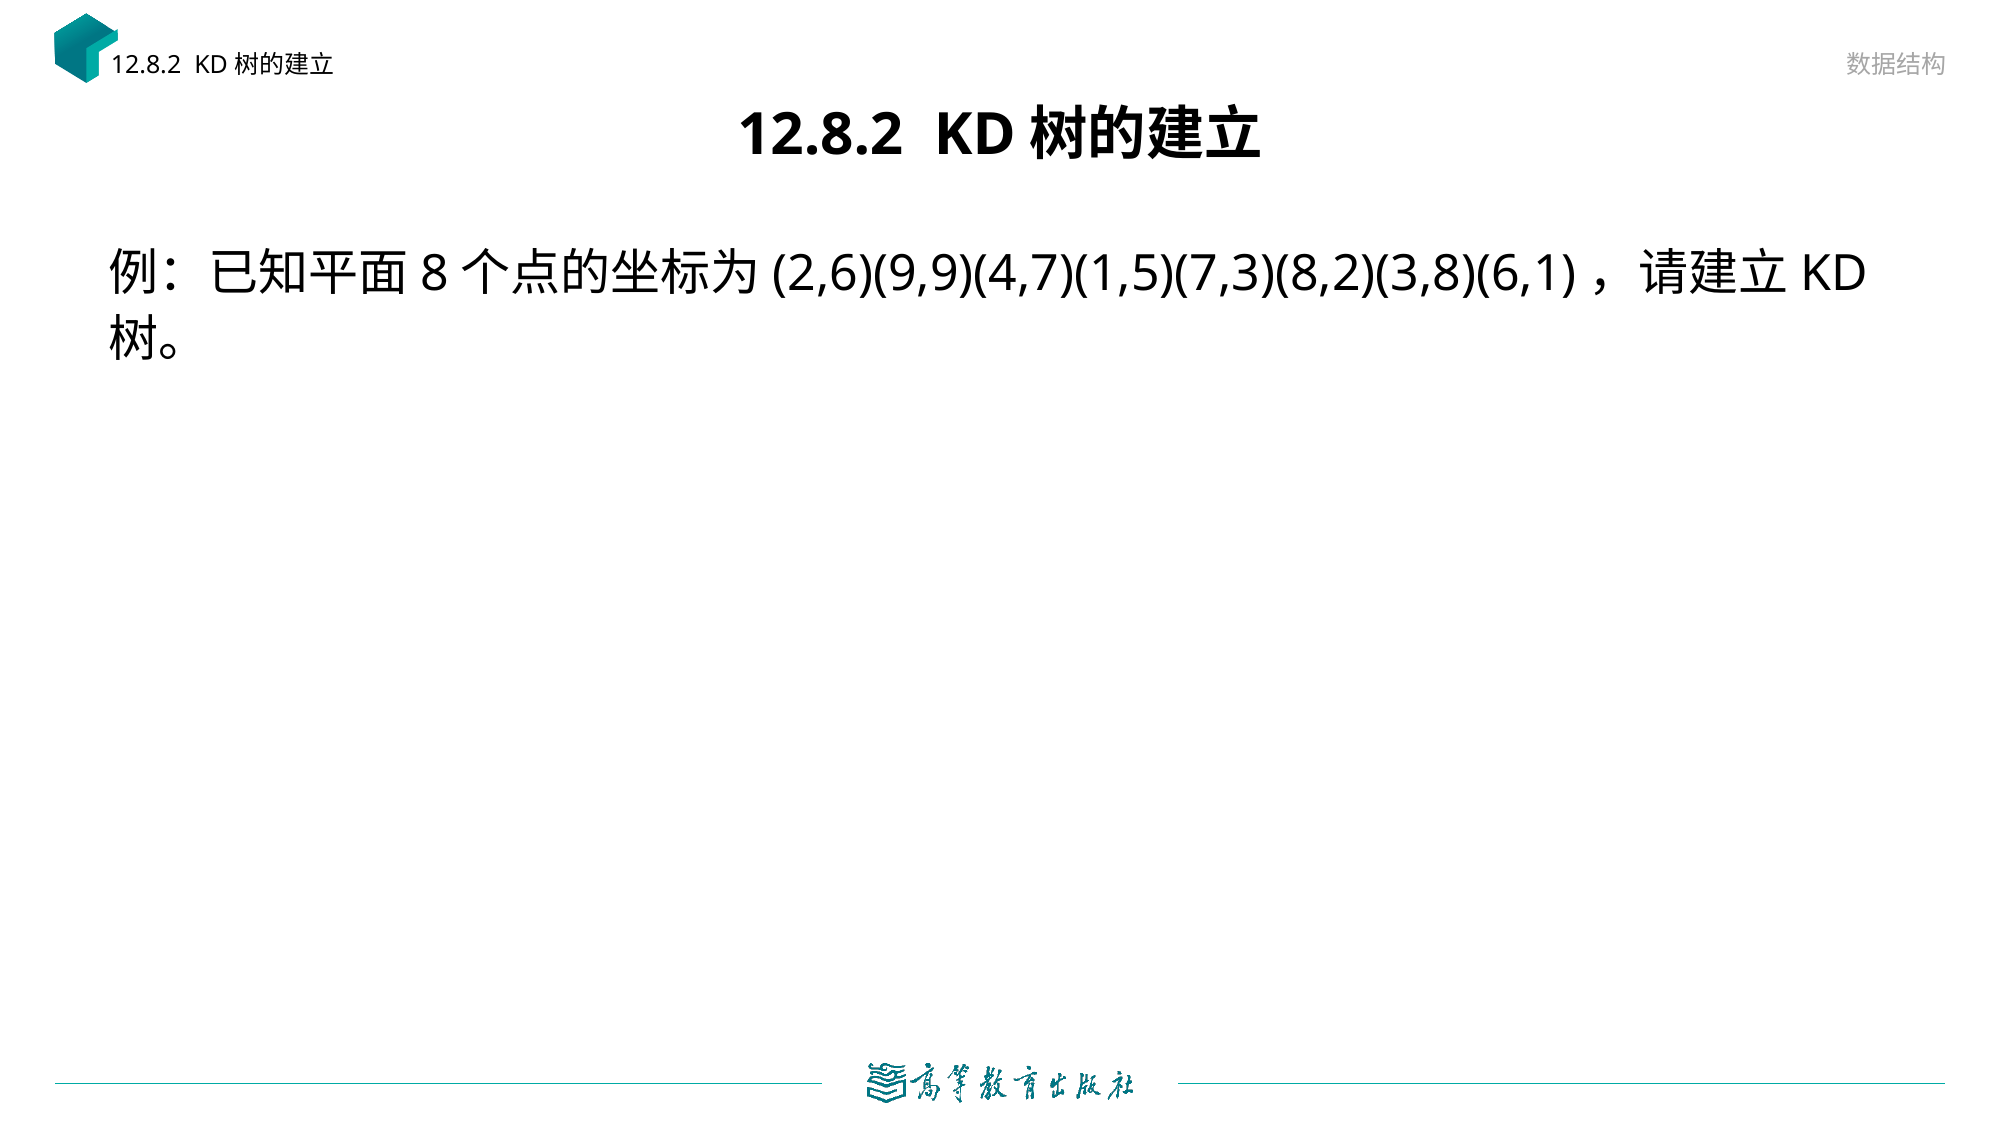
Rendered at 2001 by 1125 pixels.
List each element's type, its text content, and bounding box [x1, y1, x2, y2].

subtitle 12.8.2 KD树的建立 [95, 44, 894, 99]
picture [867, 1063, 1133, 1103]
text_box 例：已知平面8个点的坐标为(2,6)(9,9)(4,7)(1,5)(7,3)(8,2)(3,8)(6,1)，请建立KD树。 [93, 226, 1886, 1036]
title 12.8.2 KD树的建立 [137, 92, 1863, 178]
list 数据结构 [1115, 32, 1962, 86]
